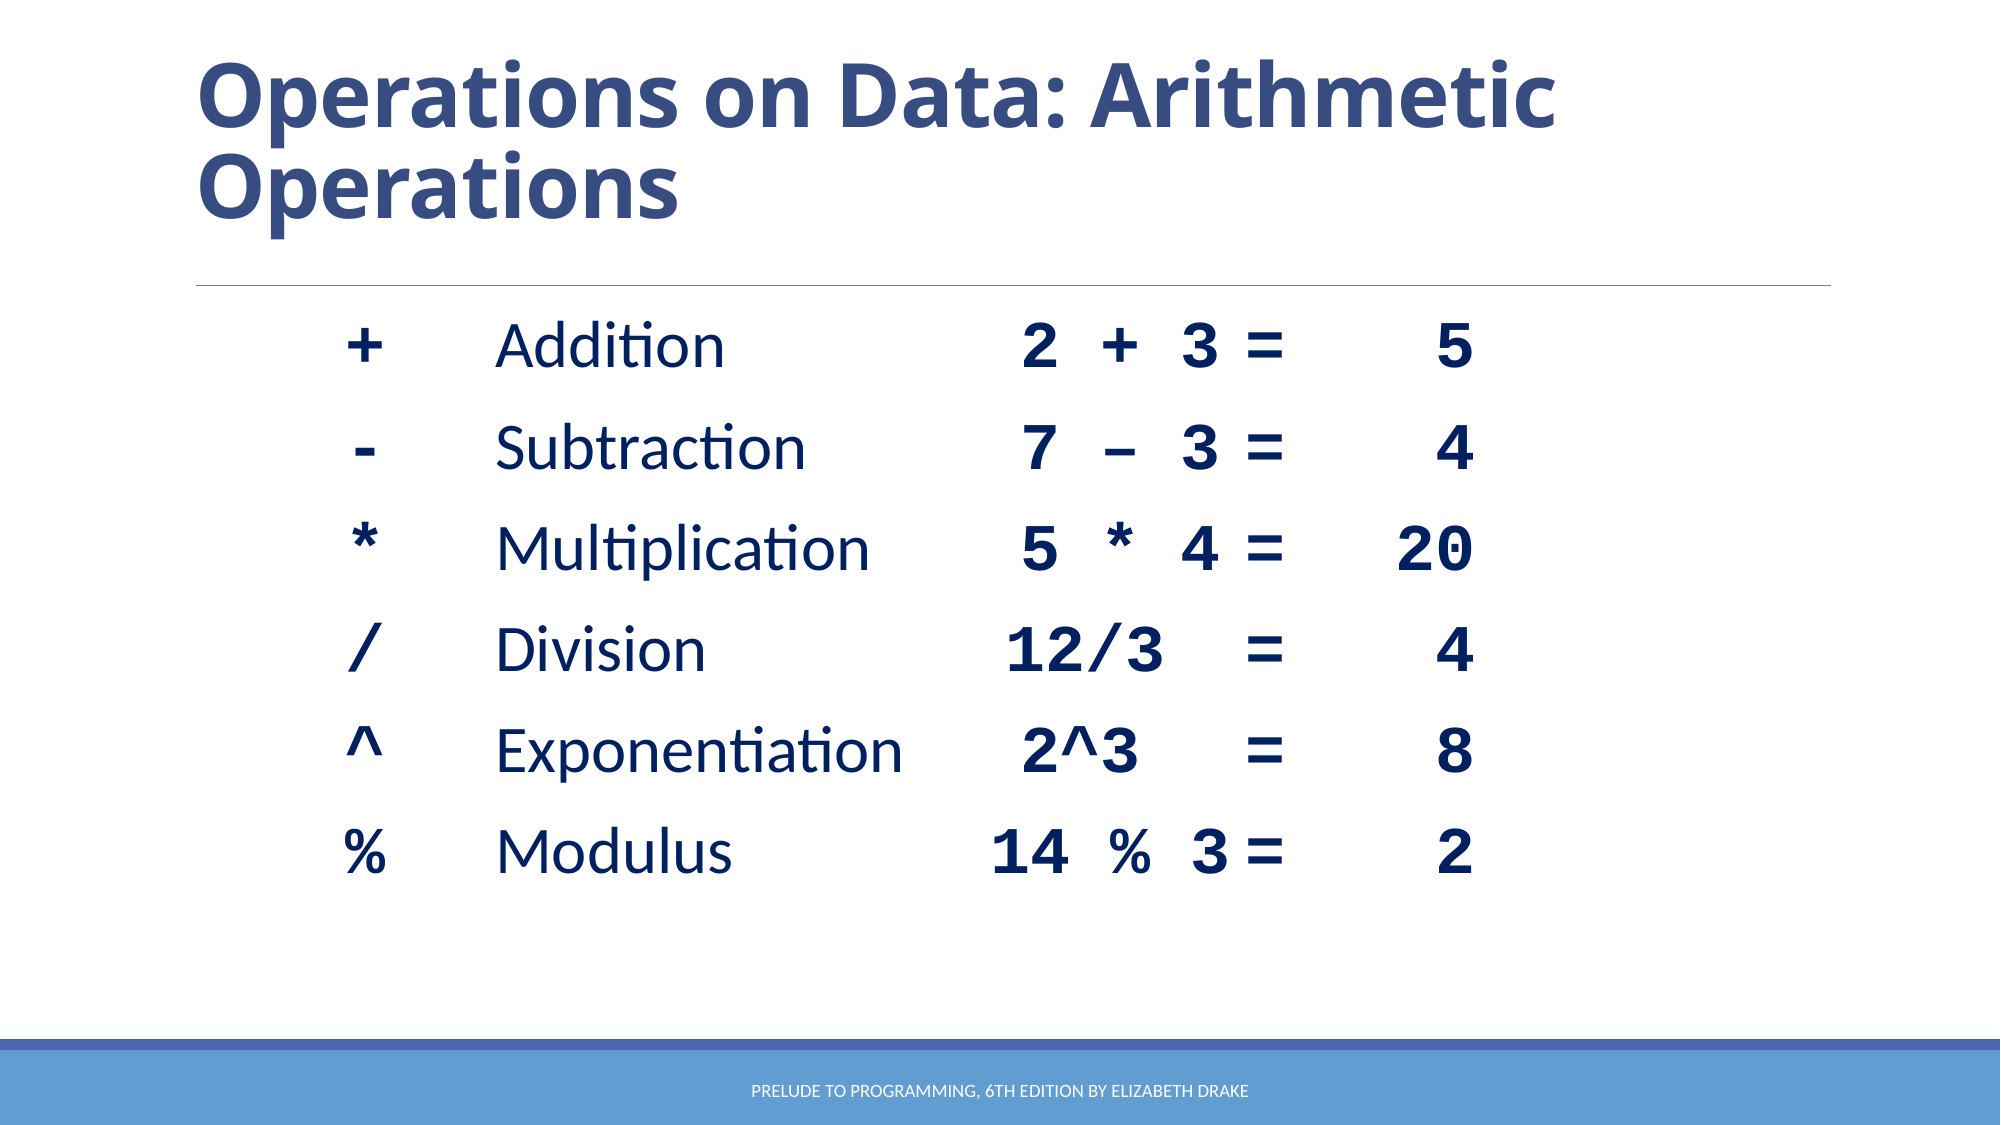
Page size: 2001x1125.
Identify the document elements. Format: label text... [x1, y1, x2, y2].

list + Addition 2 + 3 = 5 - Subtraction 7 – 3 = 4 * Multiplication 5 * 4 = 20 / Division 12/3 = 4 ^ Exponentiation 2^3 = 8 % Modulus 14 % 3 = 2 [180, 302, 1830, 963]
footer Prelude to Programming, 6th edition by Elizabeth Drake [604, 1059, 1396, 1120]
title Operations on Data: Arithmetic Operations [180, 47, 1830, 244]
